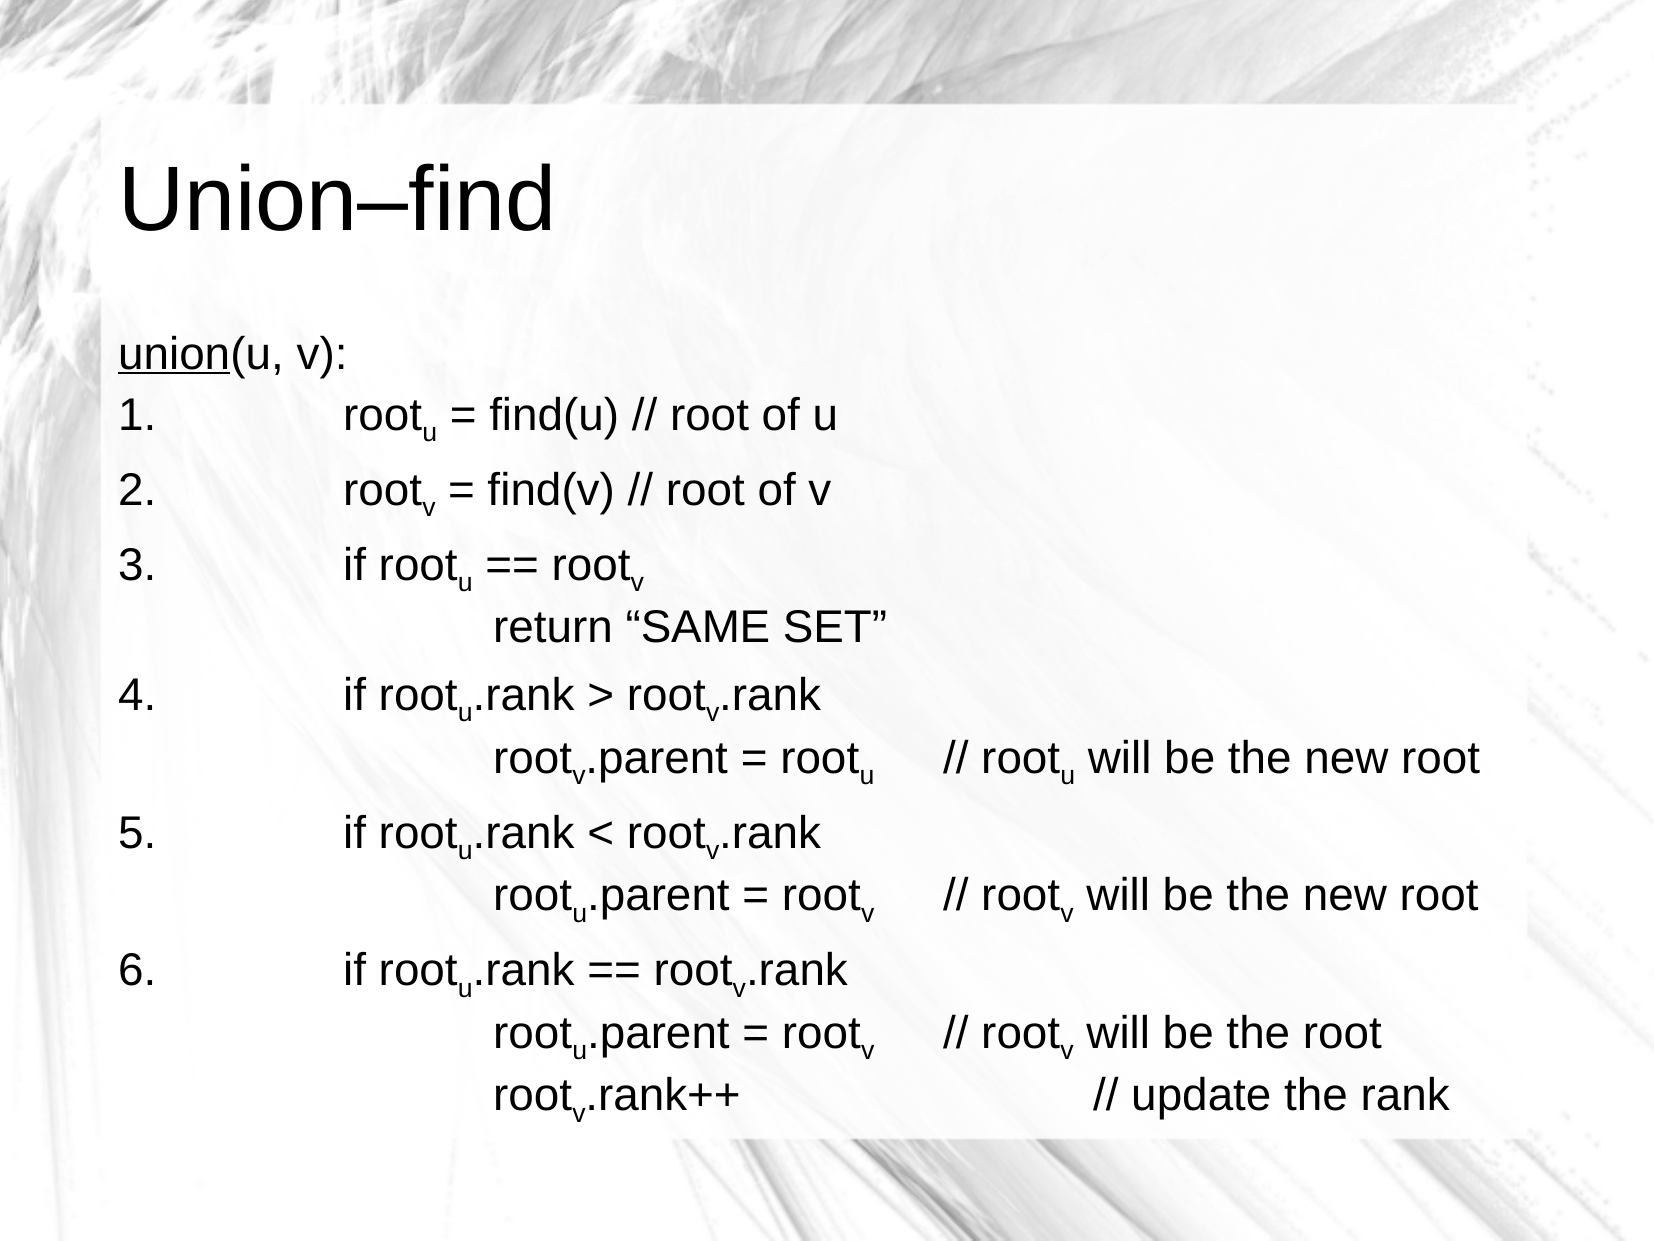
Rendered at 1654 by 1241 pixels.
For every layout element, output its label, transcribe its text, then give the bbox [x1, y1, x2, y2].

list union(u, v): rootu = find(u) // root of u rootv = find(v) // root of v if rootu == rootv return “SAME SET” if rootu.rank > rootv.rank rootv.parent = rootu // rootu will be the new root if rootu.rank < rootv.rank rootu.parent = rootv // rootv will be the new root if rootu.rank == rootv.rank rootu.parent = rootv // rootv will be the root rootv.rank++ // update the rank [118, 319, 1571, 1109]
title Union–find [118, 93, 1506, 299]
picture [0, 0, 1654, 1241]
